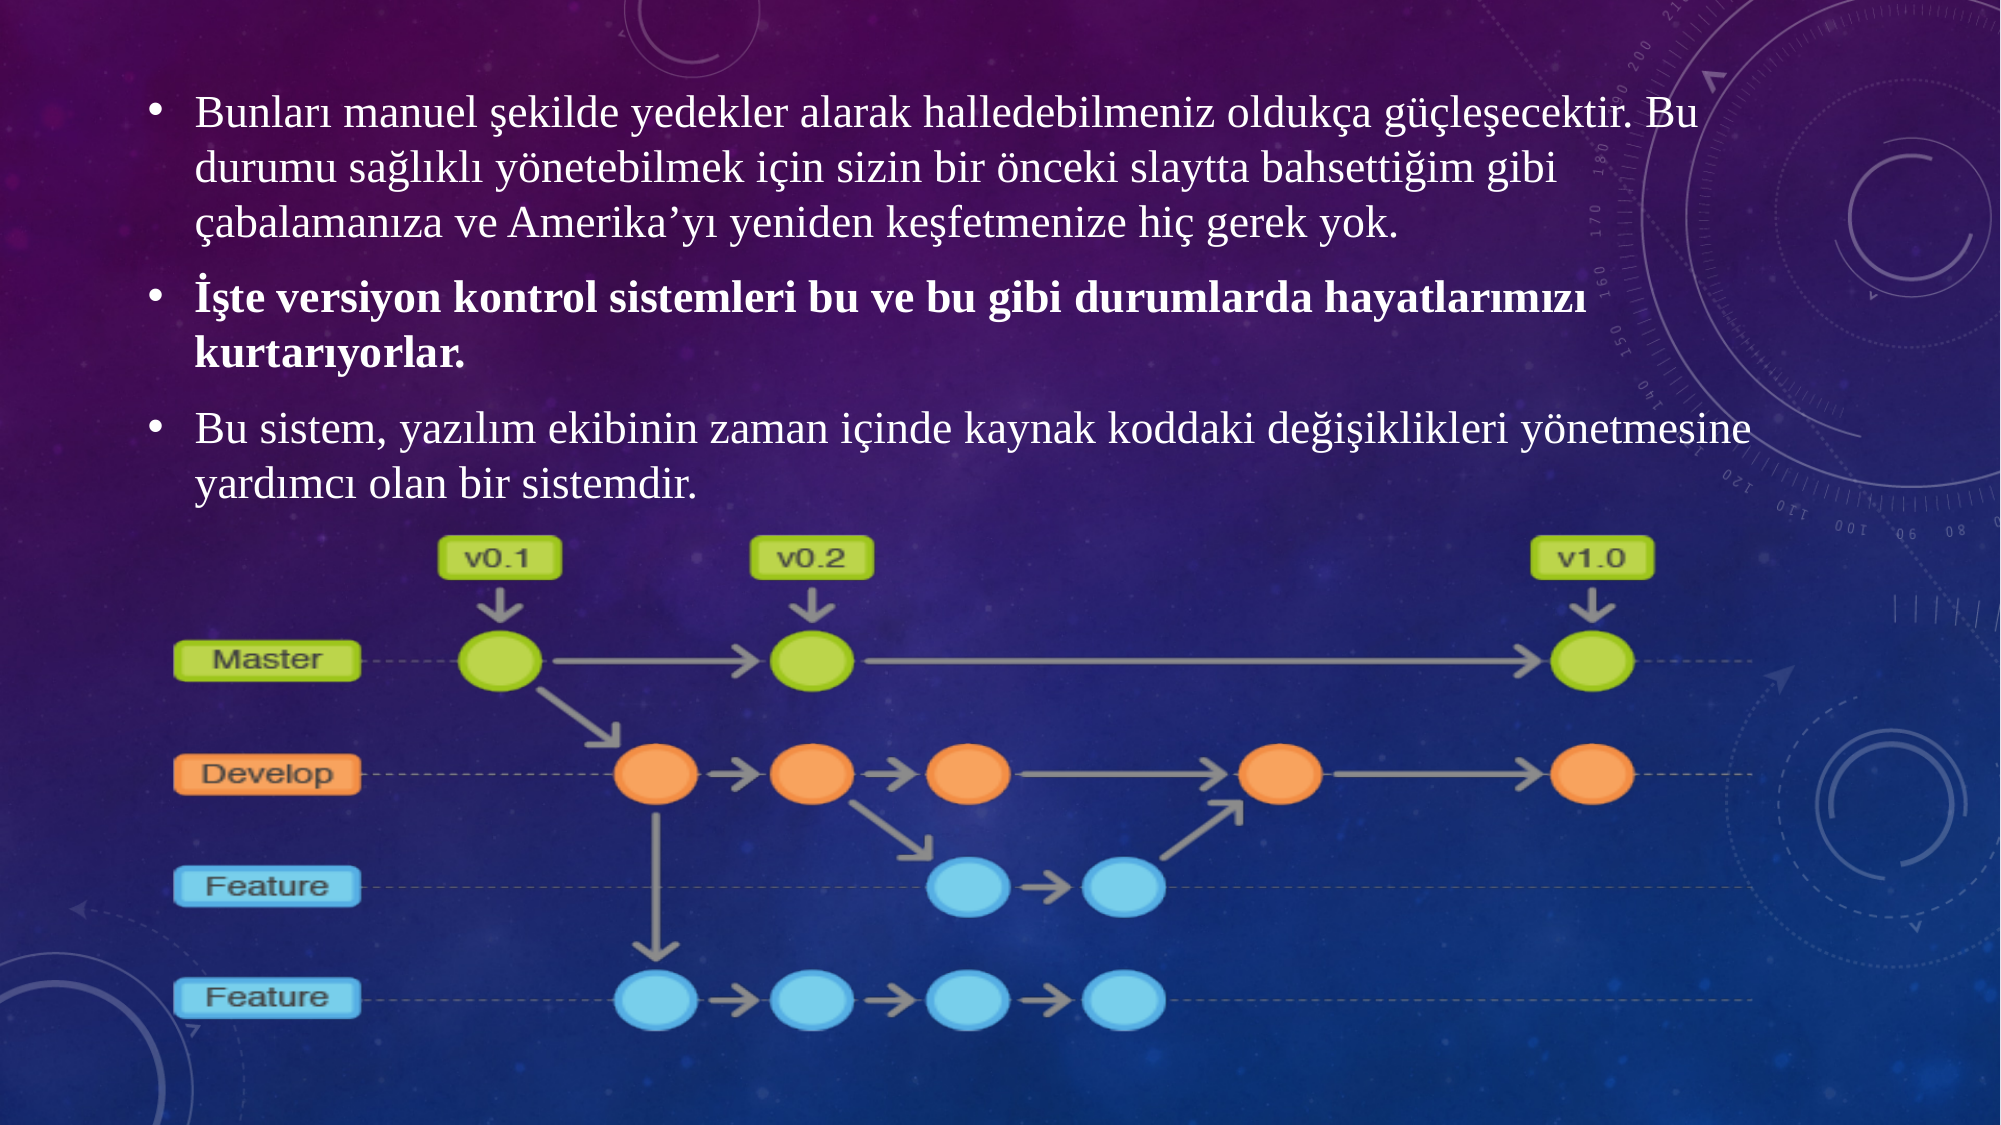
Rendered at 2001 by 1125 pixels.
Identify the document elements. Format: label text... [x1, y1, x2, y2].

picture [0, 0, 2001, 1125]
list Bunları manuel şekilde yedekler alarak halledebilmeniz oldukça güçleşecektir. Bu durumu sağlıklı yönetebilmek için sizin bir önceki slaytta bahsettiğim gibi çabalamanıza ve Amerika’yı yeniden keşfetmenize hiç gerek yok. İşte versiyon kontrol sistemleri bu ve bu gibi durumlarda hayatlarımızı kurtarıyorlar. Bu sistem, yazılım ekibinin zaman içinde kaynak koddaki değişiklikleri yönetmesine yardımcı olan bir sistemdir. [132, 73, 1795, 558]
